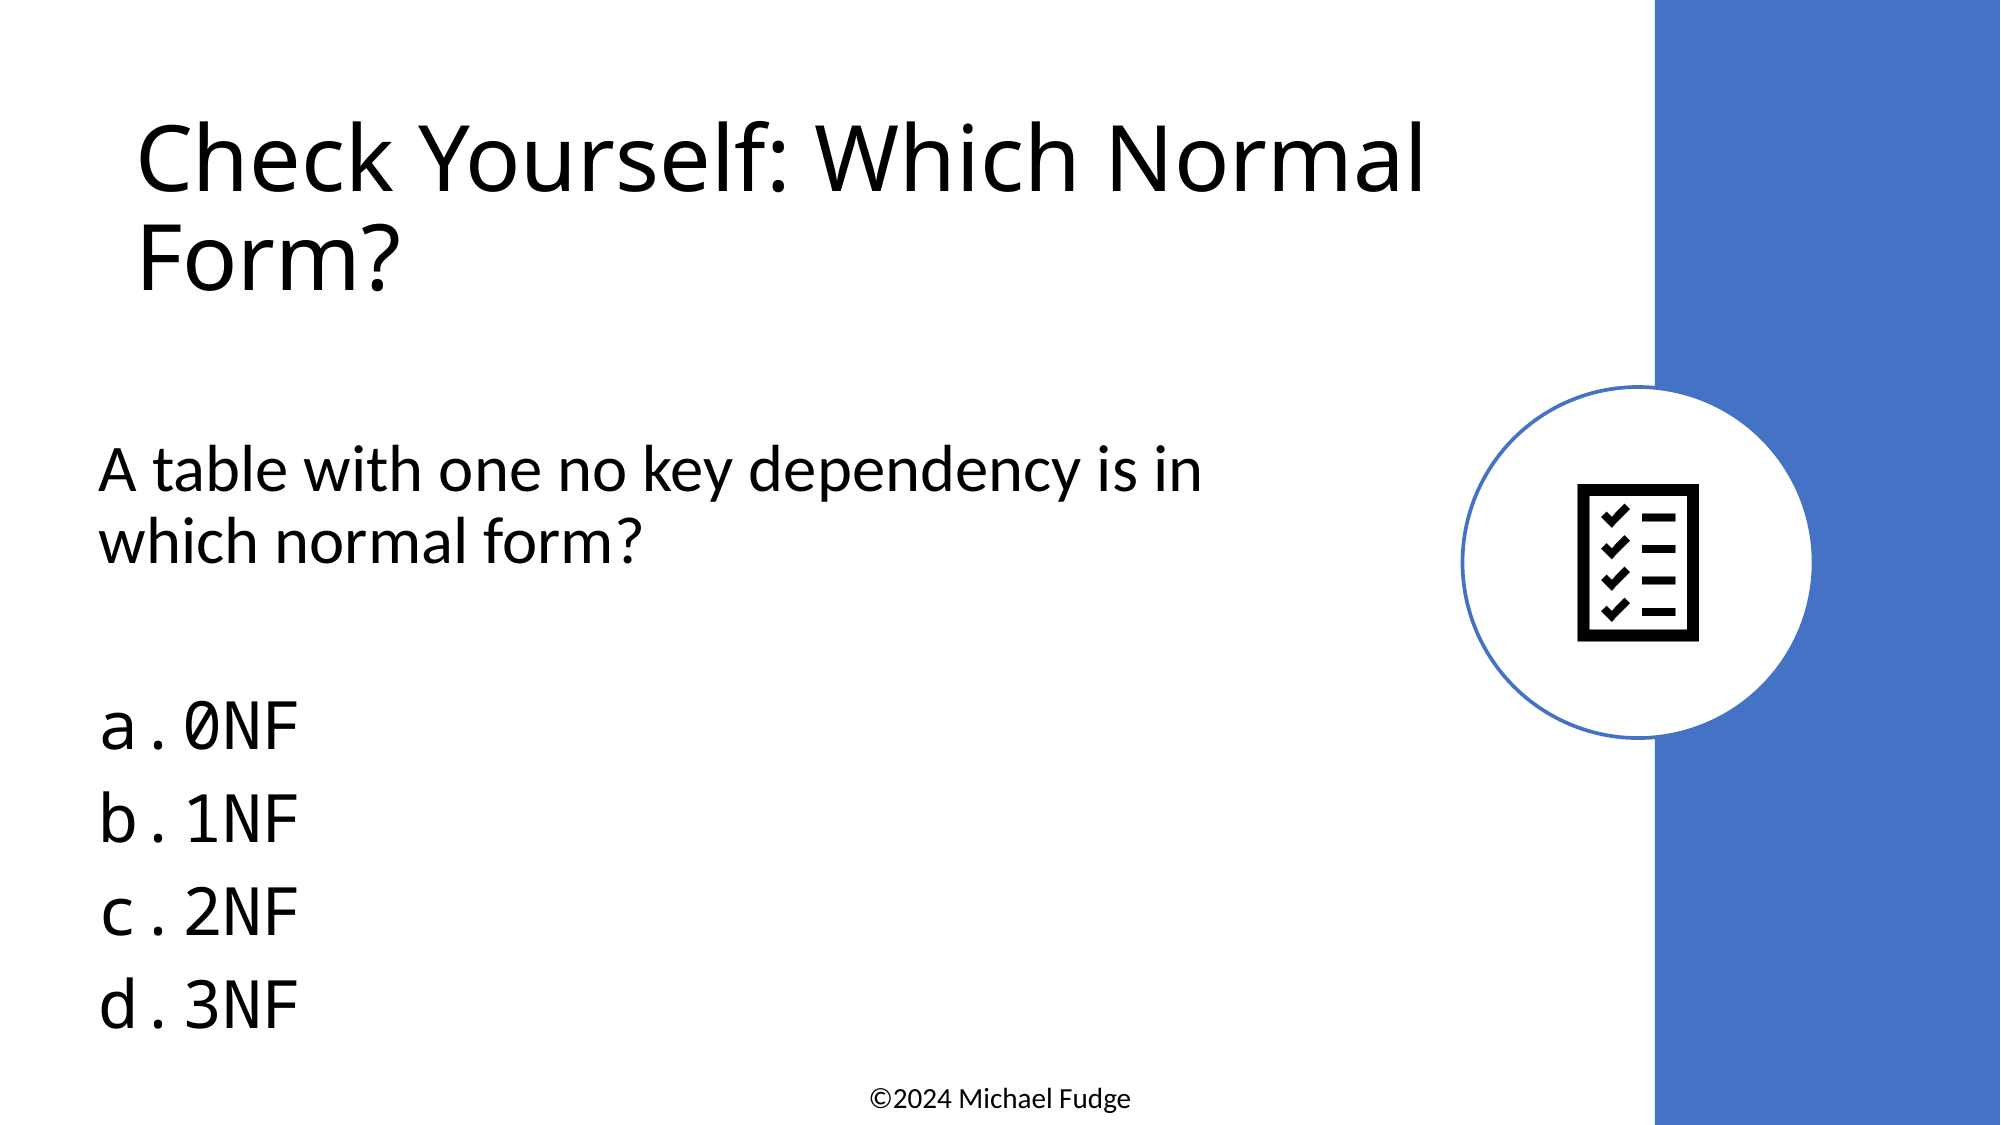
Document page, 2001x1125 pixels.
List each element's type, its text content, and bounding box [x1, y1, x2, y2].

text_box [1654, 0, 2000, 1125]
title Check Yourself: Which Normal Form? [120, 102, 1545, 321]
list A table with one no key dependency is in which normal form? 0NF 1NF 2NF 3NF [83, 352, 1381, 1125]
picture [1544, 468, 1732, 657]
text_box [1461, 385, 1815, 740]
